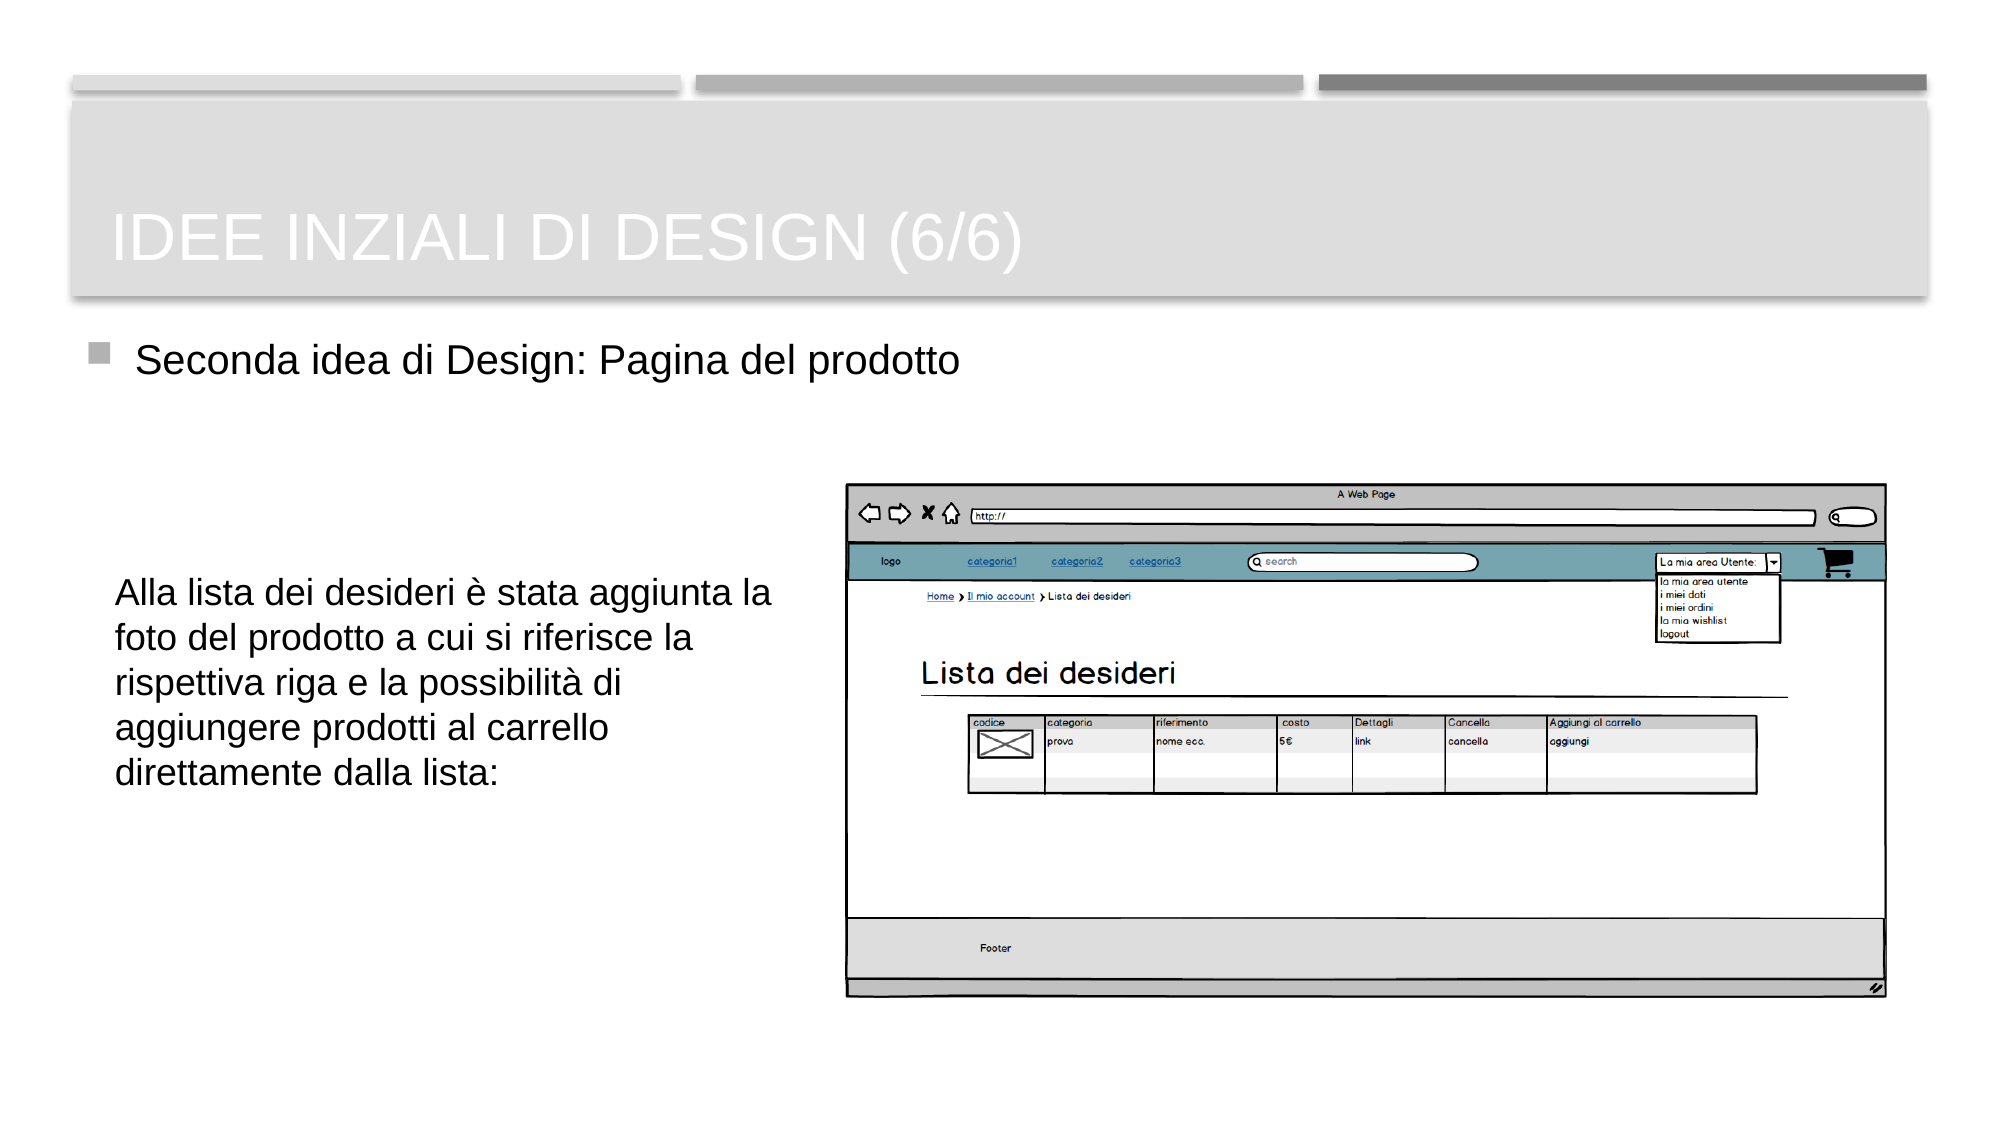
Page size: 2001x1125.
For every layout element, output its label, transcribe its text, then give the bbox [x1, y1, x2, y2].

text_box Alla lista dei desideri è stata aggiunta la foto del prodotto a cui si riferisce la rispettiva riga e la possibilità di aggiungere prodotti al carrello direttamente dalla lista: [99, 561, 826, 801]
picture [844, 482, 1887, 998]
list Seconda idea di Design: Pagina del prodotto [69, 330, 993, 386]
title Idee inziali di Design (6/6) [95, 115, 1905, 282]
